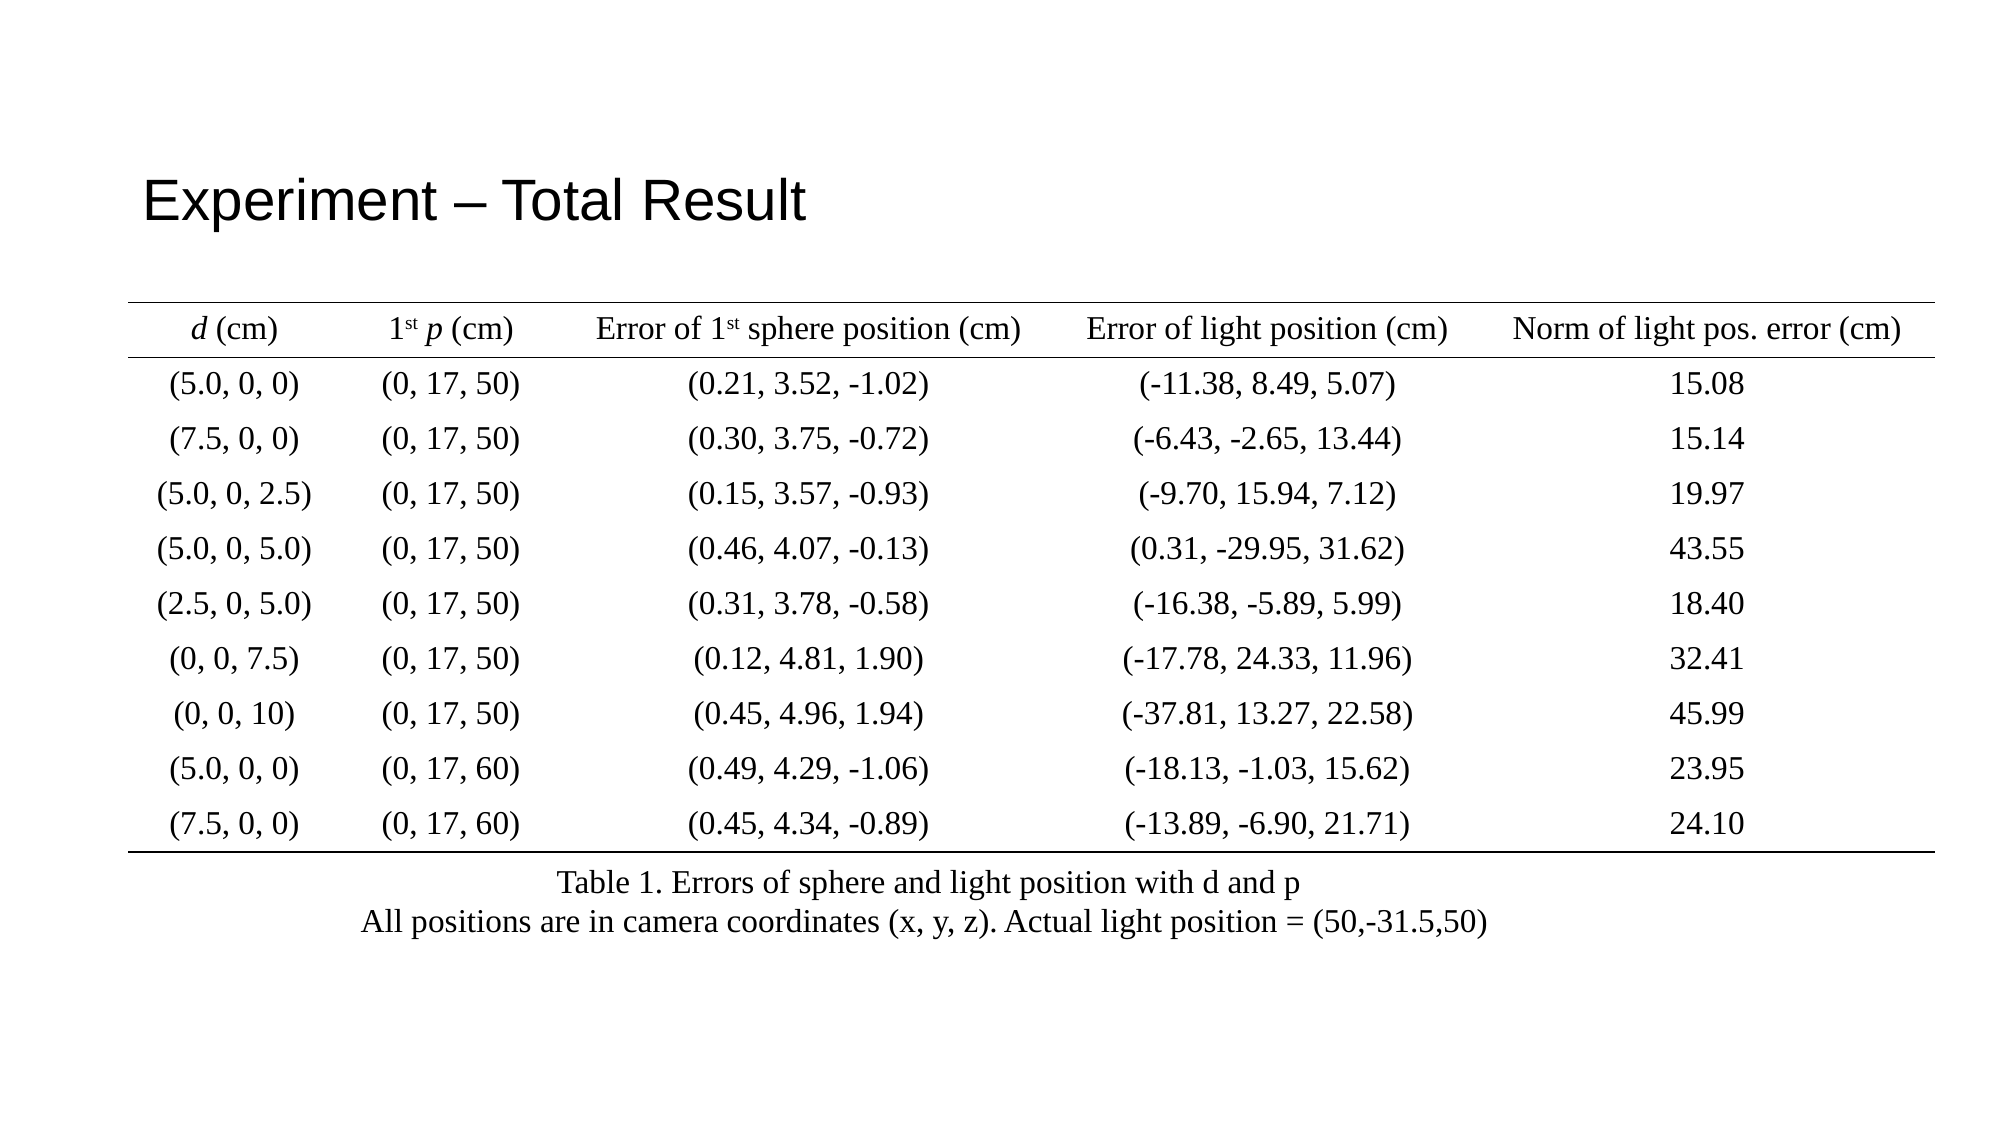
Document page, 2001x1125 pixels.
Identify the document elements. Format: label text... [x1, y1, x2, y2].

table_cell (0.49, 4.29, -1.06) [561, 742, 1056, 797]
table_cell (-9.70, 15.94, 7.12) [1056, 467, 1479, 522]
table_cell 18.40 [1479, 577, 1935, 632]
table_cell (0, 17, 50) [341, 577, 561, 632]
table_header Error of light position (cm) [1056, 303, 1479, 357]
table_cell 19.97 [1479, 467, 1935, 522]
table_cell (0.15, 3.57, -0.93) [561, 467, 1056, 522]
table_cell 23.95 [1479, 742, 1935, 797]
table_cell 32.41 [1479, 632, 1935, 687]
table_cell (0, 17, 50) [341, 687, 561, 742]
table_cell (0, 17, 50) [341, 632, 561, 687]
table_cell (0, 17, 60) [341, 742, 561, 797]
table_cell (5.0, 0, 2.5) [128, 467, 341, 522]
table_cell (0, 17, 50) [341, 467, 561, 522]
table_cell (0.46, 4.07, -0.13) [561, 522, 1056, 577]
table_header Norm of light pos. error (cm) [1479, 303, 1935, 357]
table_cell (0, 0, 7.5) [128, 632, 341, 687]
table_cell (0.30, 3.75, -0.72) [561, 412, 1056, 467]
table_header Error of 1st sphere position (cm) [561, 303, 1056, 357]
table_cell (-13.89, -6.90, 21.71) [1056, 797, 1479, 851]
table_cell (0, 17, 50) [341, 412, 561, 467]
table_cell (0, 17, 50) [341, 358, 561, 412]
table_cell (0, 17, 60) [341, 797, 561, 851]
table_cell (-17.78, 24.33, 11.96) [1056, 632, 1479, 687]
table_cell (-11.38, 8.49, 5.07) [1056, 358, 1479, 412]
table_cell (5.0, 0, 0) [128, 358, 341, 412]
table_cell 24.10 [1479, 797, 1935, 851]
table_cell (5.0, 0, 0) [128, 742, 341, 797]
table_cell (0.31, 3.78, -0.58) [561, 577, 1056, 632]
table_cell (5.0, 0, 5.0) [128, 522, 341, 577]
table_cell (-37.81, 13.27, 22.58) [1056, 687, 1479, 742]
table_cell (0.45, 4.96, 1.94) [561, 687, 1056, 742]
table_cell (0.45, 4.34, -0.89) [561, 797, 1056, 851]
table_cell (2.5, 0, 5.0) [128, 577, 341, 632]
table_cell (-16.38, -5.89, 5.99) [1056, 577, 1479, 632]
table_cell (-6.43, -2.65, 13.44) [1056, 412, 1479, 467]
table_cell 15.08 [1479, 358, 1935, 412]
table_cell (0, 17, 50) [341, 522, 561, 577]
table_cell (7.5, 0, 0) [128, 412, 341, 467]
table_cell 15.14 [1479, 412, 1935, 467]
table_cell (-18.13, -1.03, 15.62) [1056, 742, 1479, 797]
text_box Table 1. Errors of sphere and light position with d and p All positions are in camera coordinates (x, y, z). Actual light position = (50,-31.5,50) [255, 852, 1603, 947]
table_cell (0.31, -29.95, 31.62) [1056, 522, 1479, 577]
text_box Experiment – Total Result [128, 154, 1731, 240]
table_cell (0.12, 4.81, 1.90) [561, 632, 1056, 687]
table_cell 45.99 [1479, 687, 1935, 742]
table_cell (0, 0, 10) [128, 687, 341, 742]
table_header 1st p (cm) [341, 303, 561, 357]
table_header d (cm) [128, 303, 341, 357]
table_cell 43.55 [1479, 522, 1935, 577]
table_cell (0.21, 3.52, -1.02) [561, 358, 1056, 412]
table_cell (7.5, 0, 0) [128, 797, 341, 851]
